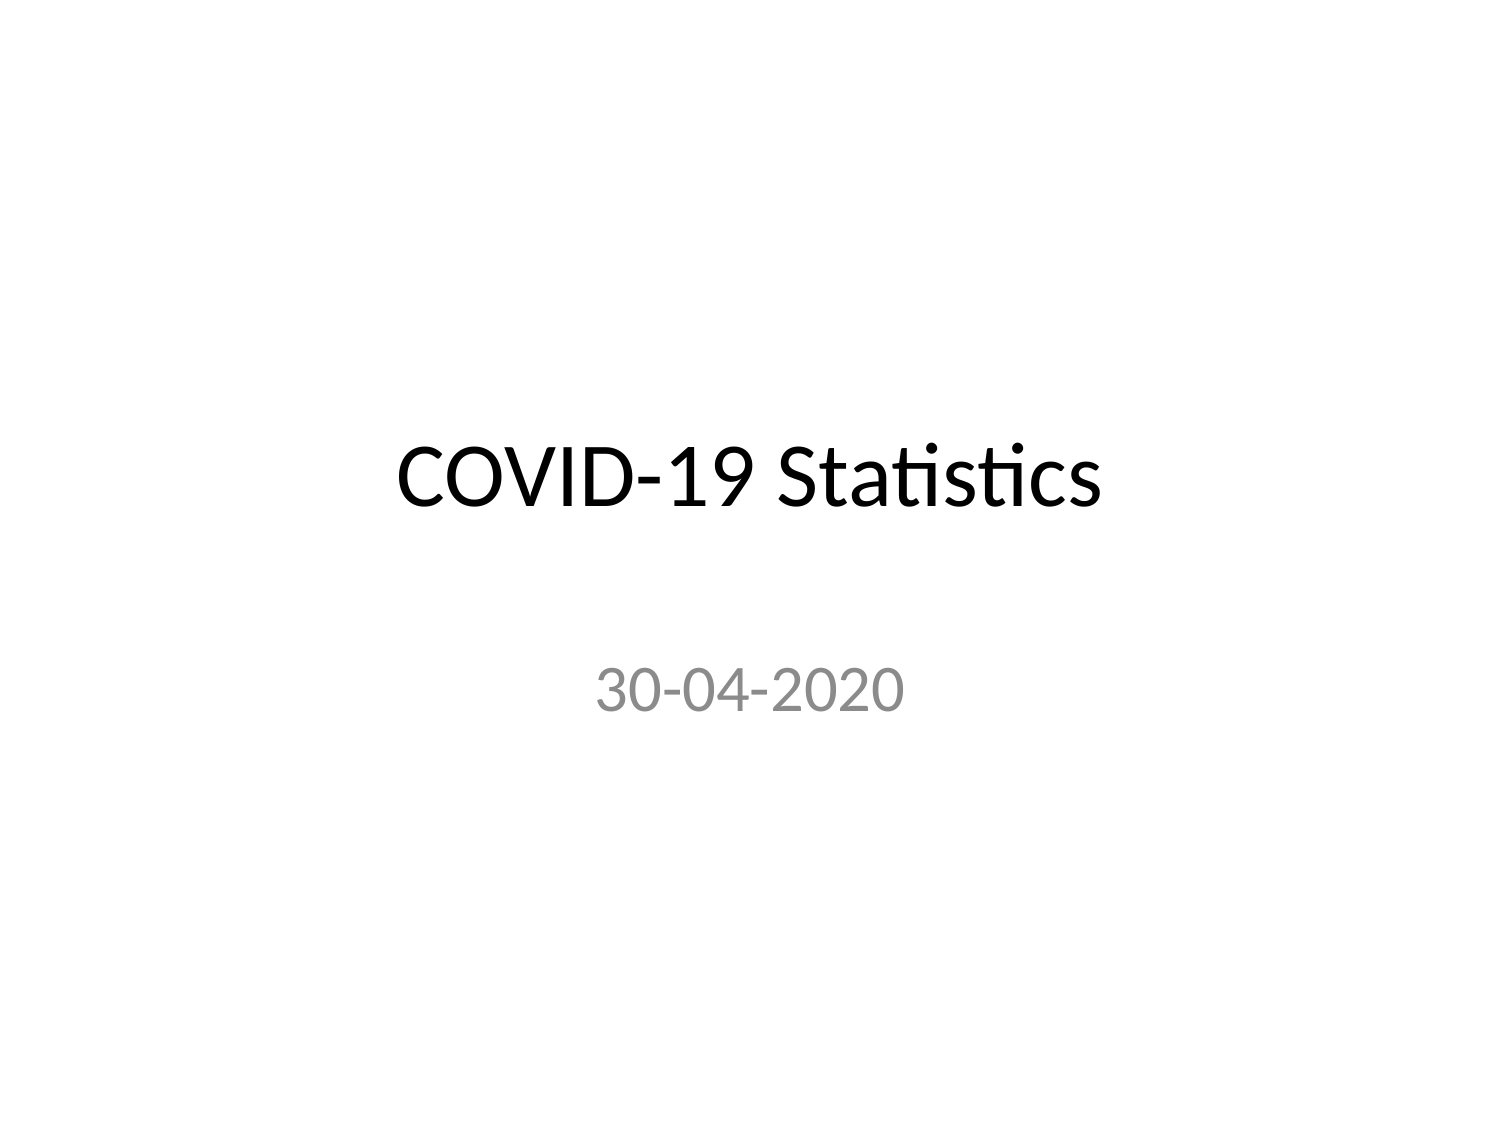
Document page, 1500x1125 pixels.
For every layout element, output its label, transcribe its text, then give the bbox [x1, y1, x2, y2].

subtitle 30-04-2020 [225, 637, 1275, 925]
title COVID-19 Statistics [112, 349, 1388, 591]
